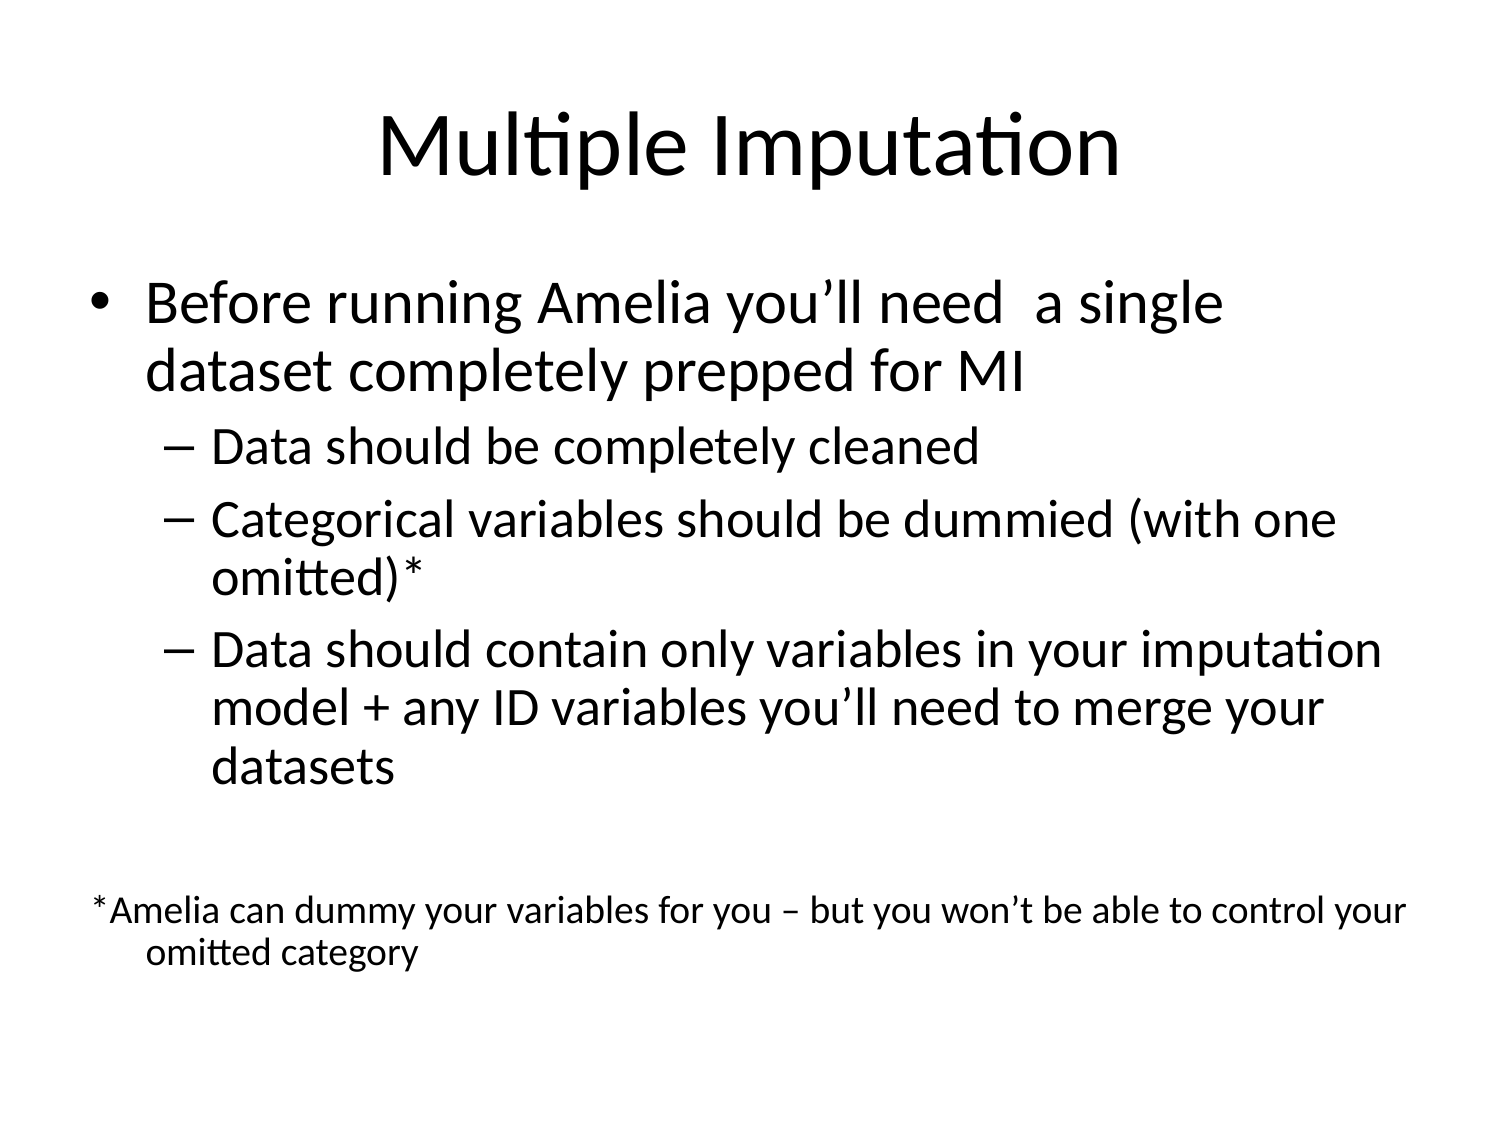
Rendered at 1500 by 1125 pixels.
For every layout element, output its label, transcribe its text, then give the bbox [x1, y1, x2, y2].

text_box Before running Amelia you’ll need a single dataset completely prepped for MI Data should be completely cleaned Categorical variables should be dummied (with one omitted)* Data should contain only variables in your imputation model + any ID variables you’ll need to merge your datasets *Amelia can dummy your variables for you – but you won’t be able to control your omitted category [74, 262, 1425, 1005]
text_box Multiple Imputation [74, 45, 1425, 233]
